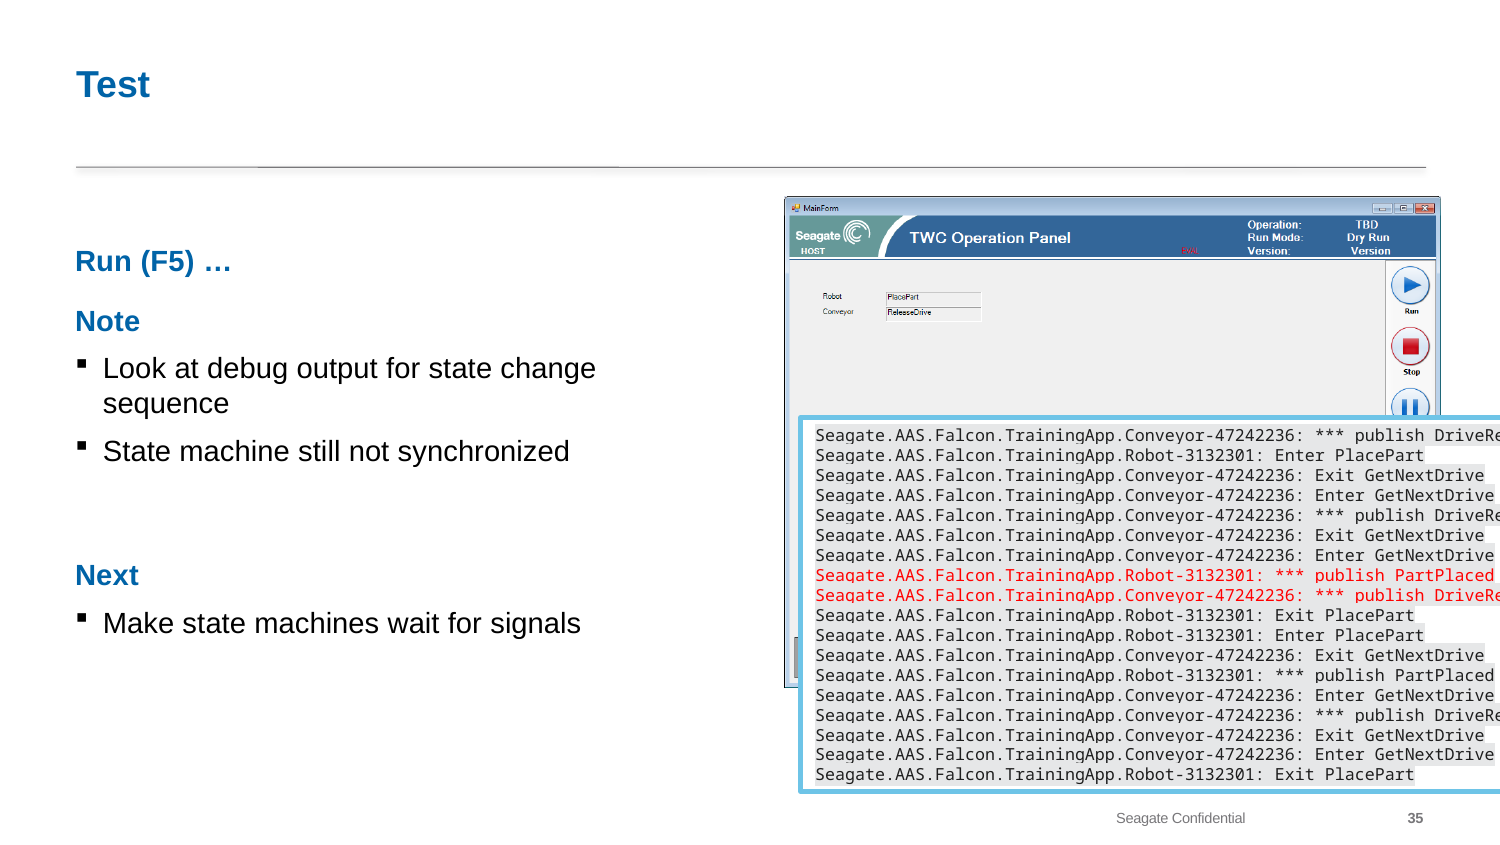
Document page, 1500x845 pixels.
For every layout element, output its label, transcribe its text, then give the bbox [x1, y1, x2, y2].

list Run (F5) … Note Look at debug output for state change sequence State machine still not synchronized Next Make state machines wait for signals [75, 242, 731, 772]
text_box Seagate.AAS.Falcon.TrainingApp.Conveyor-47242236: *** publish DriveReady Seagate.AAS.Falcon.TrainingApp.Robot-3132301: Enter PlacePart Seagate.AAS.Falcon.TrainingApp.Conveyor-47242236: Exit GetNextDrive Seagate.AAS.Falcon.TrainingApp.Conveyor-47242236: Enter GetNextDrive Seagate.AAS.Falcon.TrainingApp.Conveyor-47242236: *** publish DriveReady Seagate.AAS.Falcon.TrainingApp.Conveyor-47242236: Exit GetNextDrive Seagate.AAS.Falcon.TrainingApp.Conveyor-47242236: Enter GetNextDrive Seagate.AAS.Falcon.TrainingApp.Robot-3132301: *** publish PartPlaced Seagate.AAS.Falcon.TrainingApp.Conveyor-47242236: *** publish DriveReady Seagate.AAS.Falcon.TrainingApp.Robot-3132301: Exit PlacePart Seagate.AAS.Falcon.TrainingApp.Robot-3132301: Enter PlacePart Seagate.AAS.Falcon.TrainingApp.Conveyor-47242236: Exit GetNextDrive Seagate.AAS.Falcon.TrainingApp.Robot-3132301: *** publish PartPlaced Seagate.AAS.Falcon.TrainingApp.Conveyor-47242236: Enter GetNextDrive Seagate.AAS.Falcon.TrainingApp.Conveyor-47242236: *** publish DriveReady Seagate.AAS.Falcon.TrainingApp.Conveyor-47242236: Exit GetNextDrive Seagate.AAS.Falcon.TrainingApp.Conveyor-47242236: Enter GetNextDrive Seagate.AAS.Falcon.TrainingApp.Robot-3132301: Exit PlacePart [798, 415, 1500, 794]
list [784, 196, 1441, 689]
title Test [76, 0, 1424, 105]
